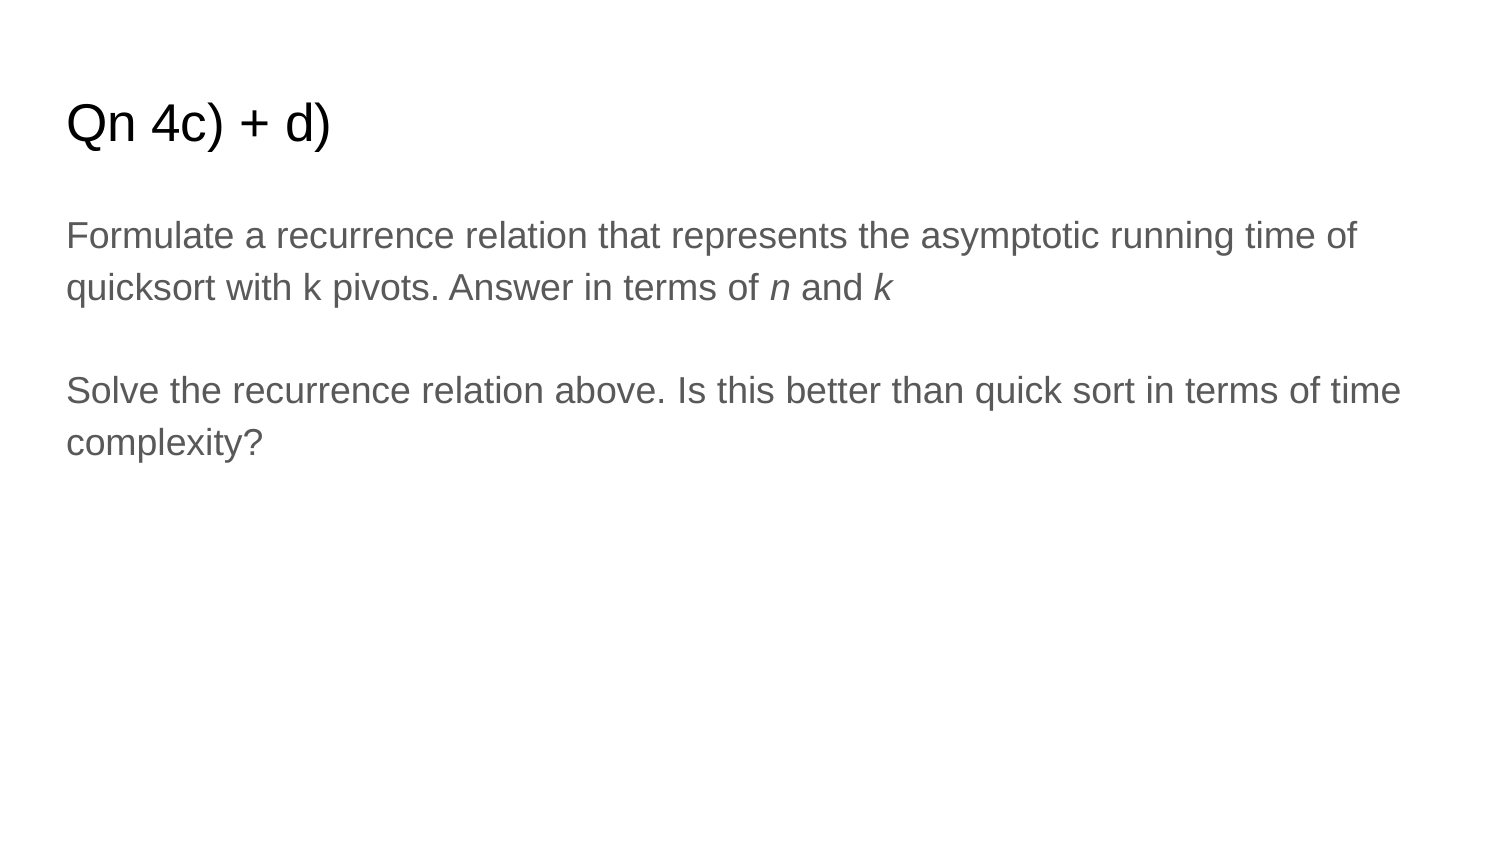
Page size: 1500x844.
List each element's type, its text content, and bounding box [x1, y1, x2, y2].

list Formulate a recurrence relation that represents the asymptotic running time of quicksort with k pivots. Answer in terms of n and k Solve the recurrence relation above. Is this better than quick sort in terms of time complexity? [51, 189, 1449, 750]
title Qn 4c) + d) [51, 72, 1449, 167]
